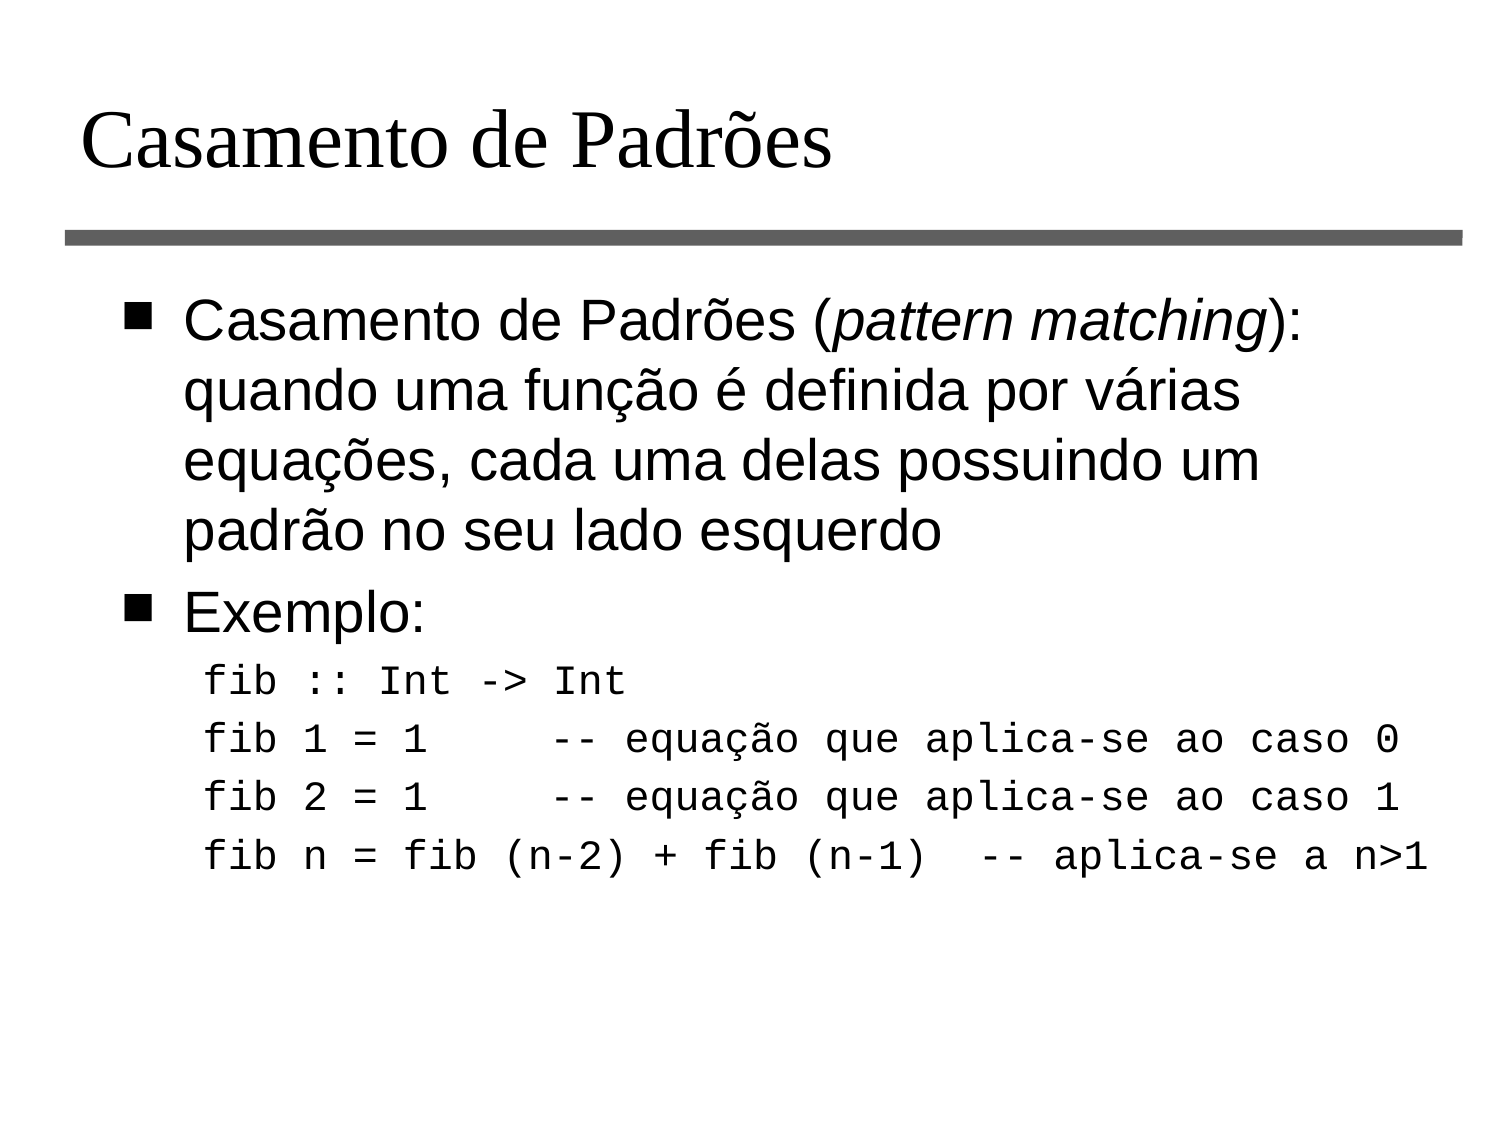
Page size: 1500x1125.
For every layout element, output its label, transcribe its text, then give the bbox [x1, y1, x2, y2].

title Casamento de Padrões [64, 43, 1463, 225]
list Casamento de Padrões (pattern matching): quando uma função é definida por várias equações, cada uma delas possuindo um padrão no seu lado esquerdo Exemplo: fib :: Int -> Int fib 1 = 1 -- equação que aplica-se ao caso 0 fib 2 = 1 -- equação que aplica-se ao caso 1 fib n = fib (n-2) + fib (n-1) -- aplica-se a n>1 [112, 275, 1463, 957]
